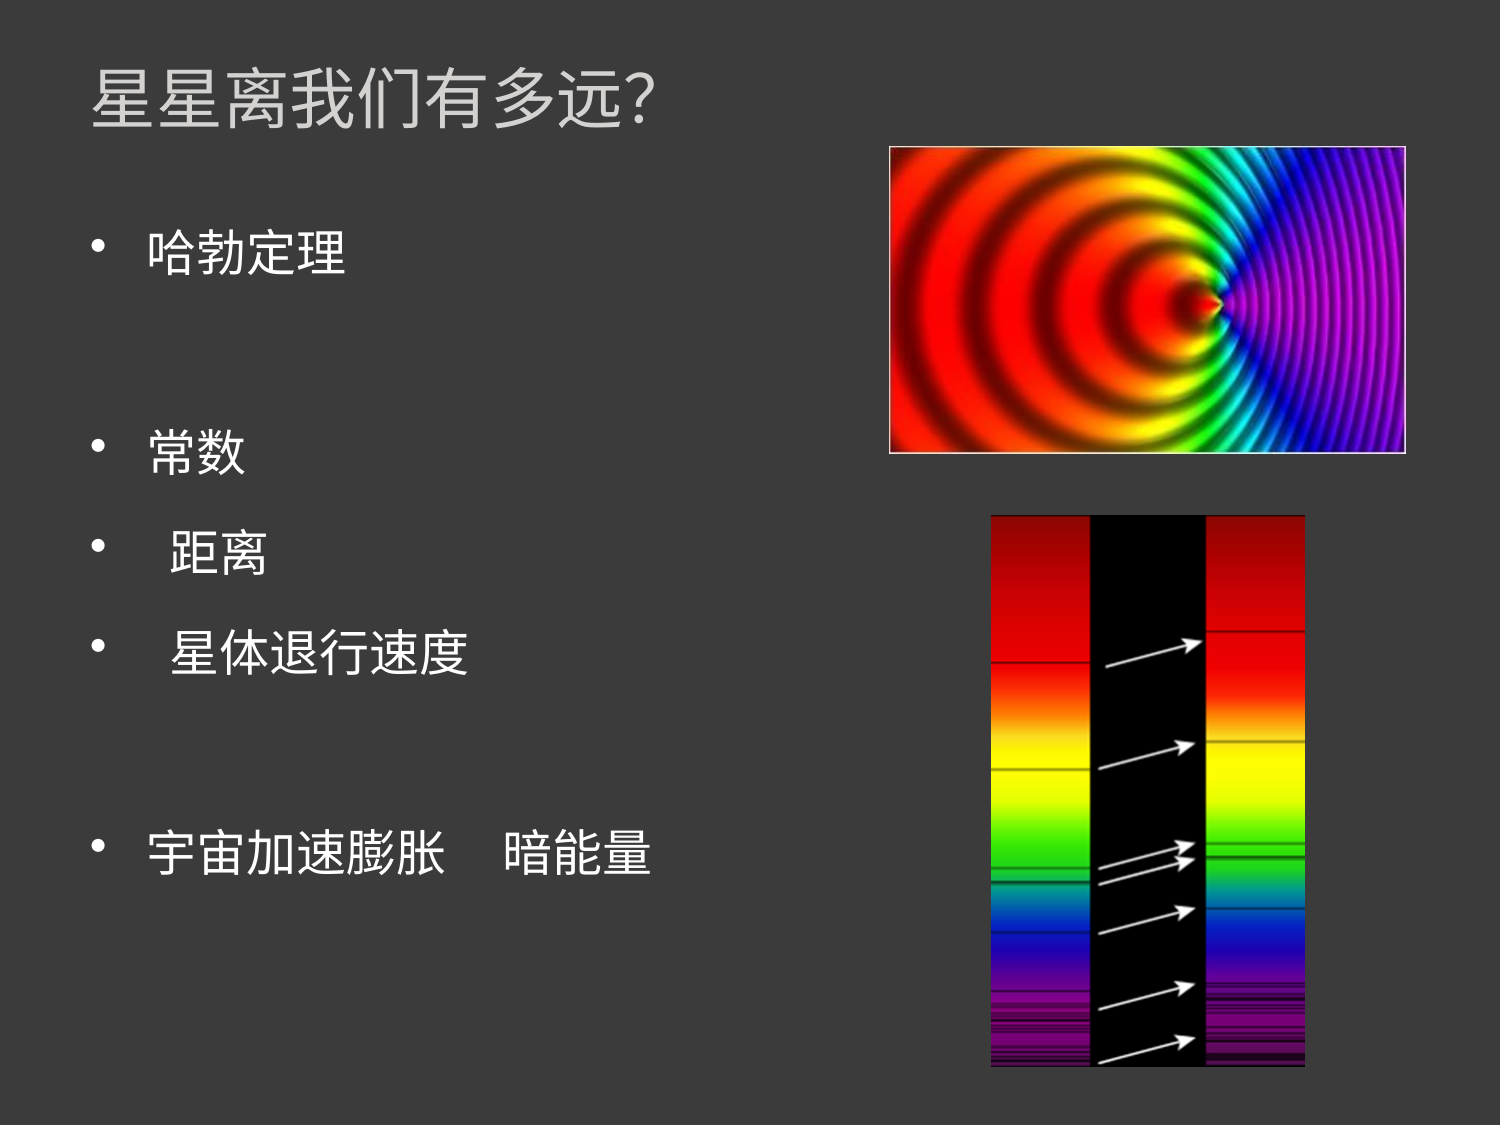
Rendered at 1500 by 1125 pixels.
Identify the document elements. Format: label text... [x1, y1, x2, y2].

picture [889, 145, 1406, 455]
picture [990, 514, 1305, 1067]
title 星星离我们有多远？ [75, 45, 1425, 149]
